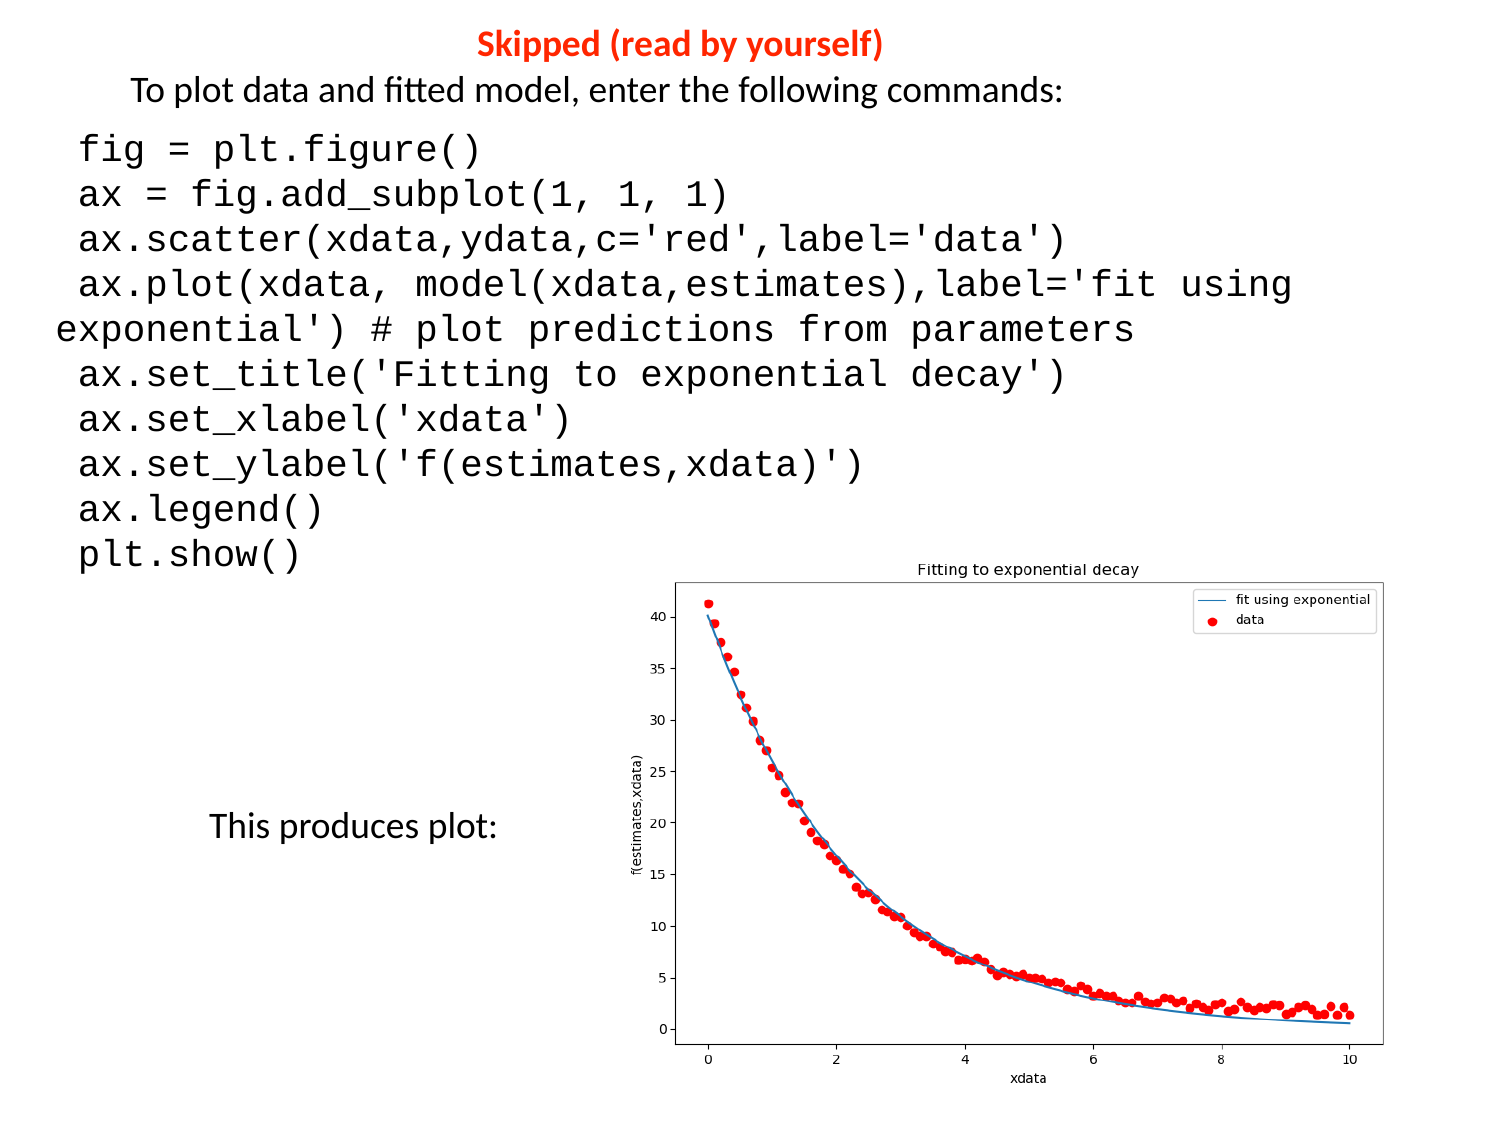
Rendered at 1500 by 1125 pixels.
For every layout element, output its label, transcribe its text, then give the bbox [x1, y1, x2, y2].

text_box To plot data and fitted model, enter the following commands: [122, 56, 1074, 116]
text_box This produces plot: [200, 792, 508, 855]
text_box fig = plt.figure() ax = fig.add_subplot(1, 1, 1) ax.scatter(xdata,ydata,c='red',label='data') ax.plot(xdata, model(xdata,estimates),label='fit using exponential') # plot predictions from parameters ax.set_title('Fitting to exponential decay') ax.set_xlabel('xdata') ax.set_ylabel('f(estimates,xdata)') ax.legend() plt.show() [40, 116, 1447, 581]
picture [560, 509, 1473, 1110]
text_box Skipped (read by yourself) [468, 10, 1134, 72]
